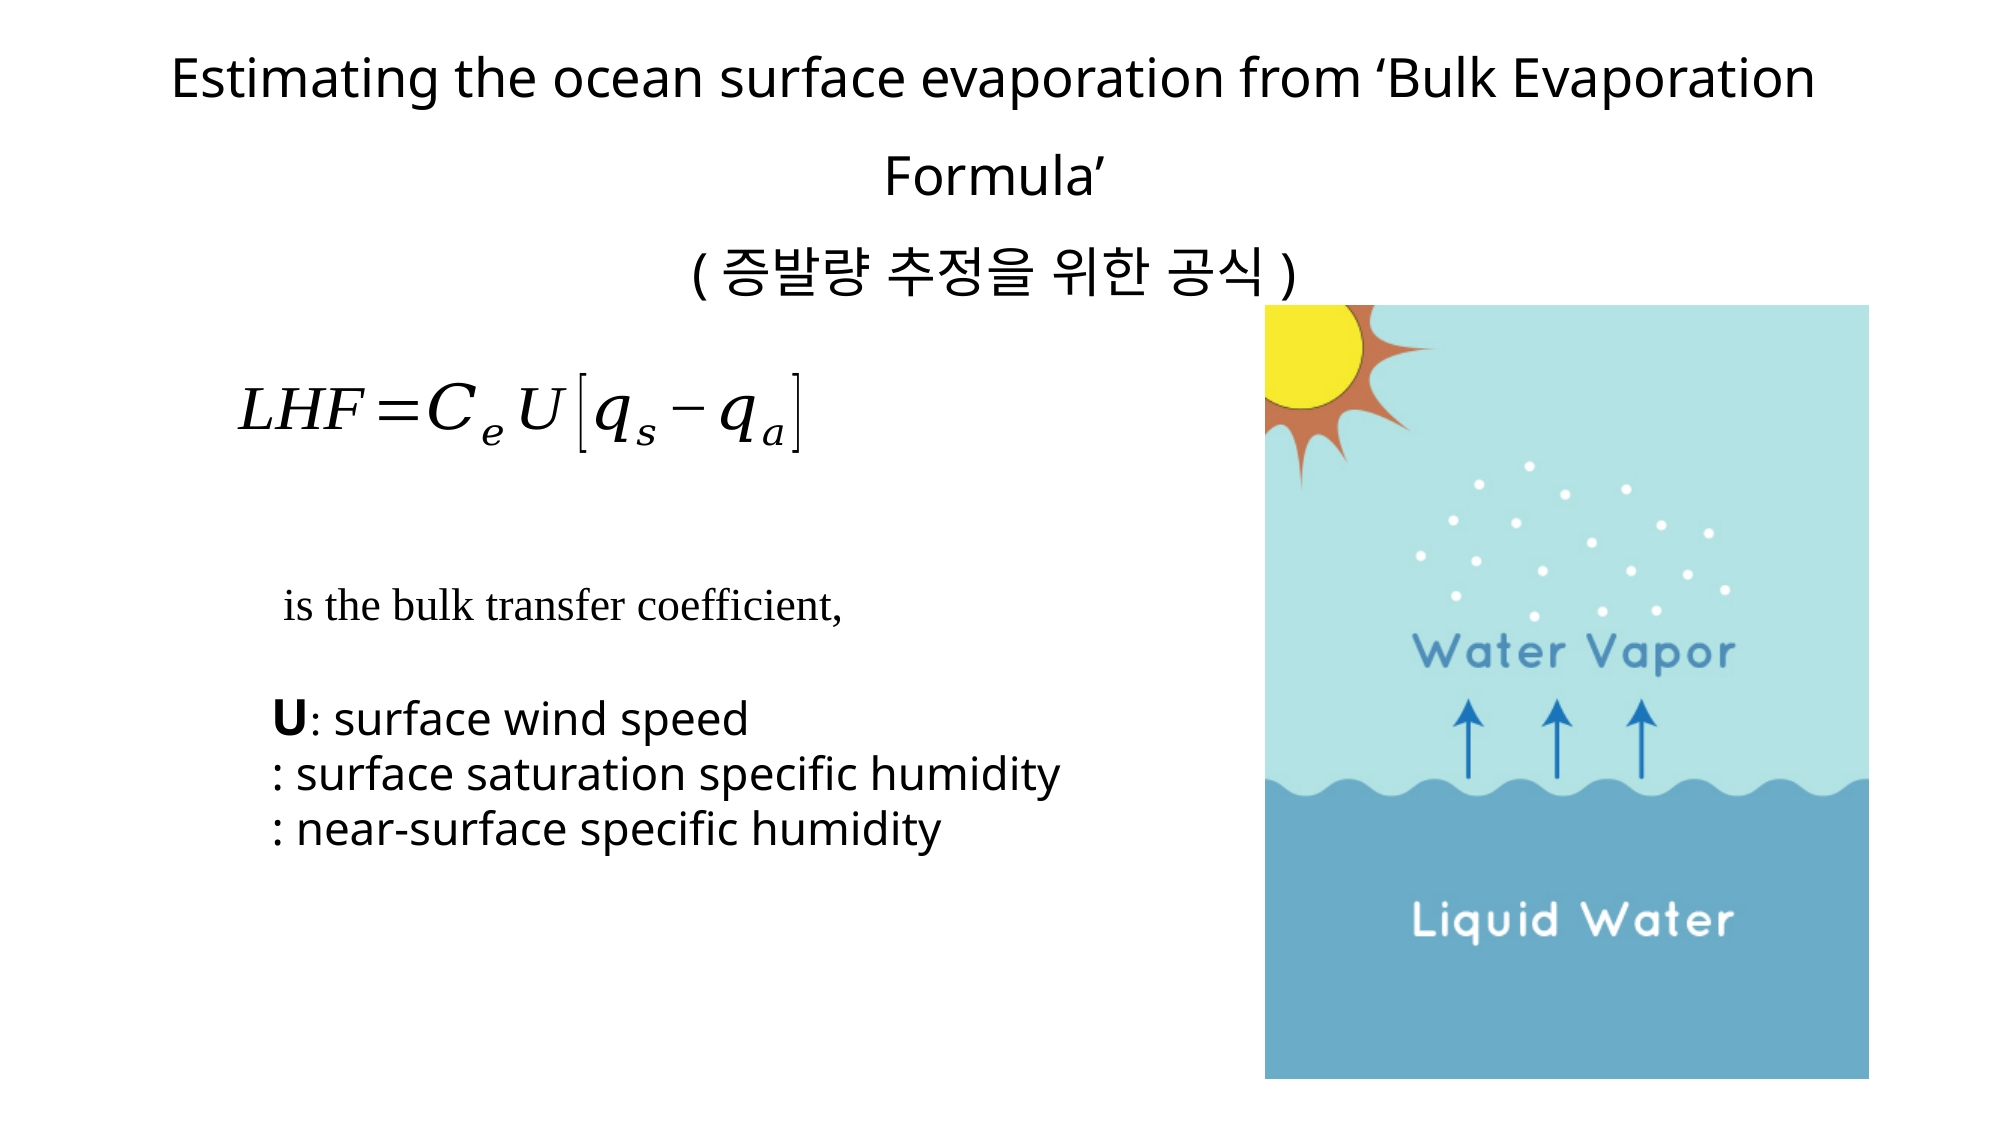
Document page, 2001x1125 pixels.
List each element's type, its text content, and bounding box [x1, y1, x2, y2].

picture [1264, 304, 1869, 1080]
title Estimating the ocean surface evaporation from ‘Bulk Evaporation Formula’ (증발량 추정을 위한 공식) [56, 66, 1933, 249]
